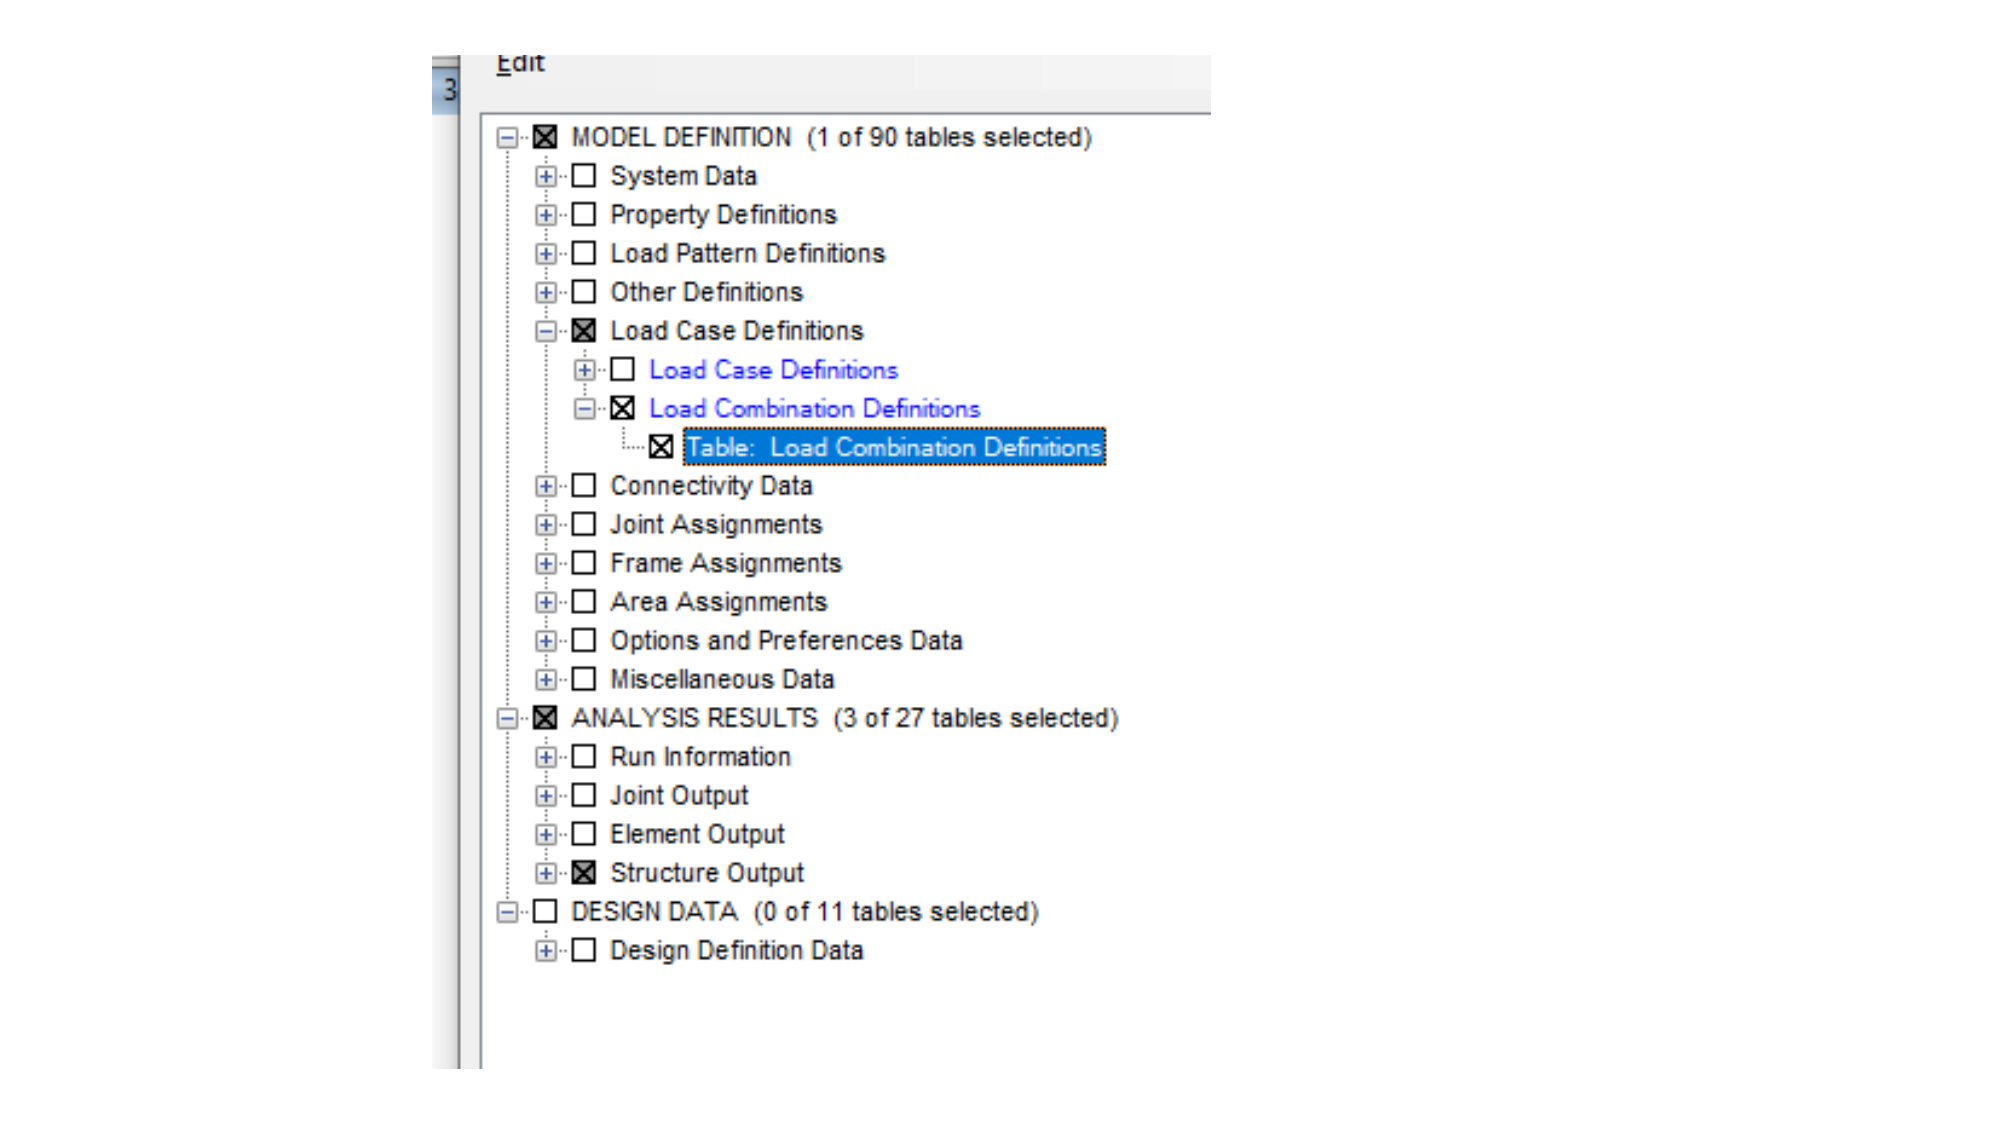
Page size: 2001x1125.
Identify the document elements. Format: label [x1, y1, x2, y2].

picture [432, 55, 1211, 1069]
